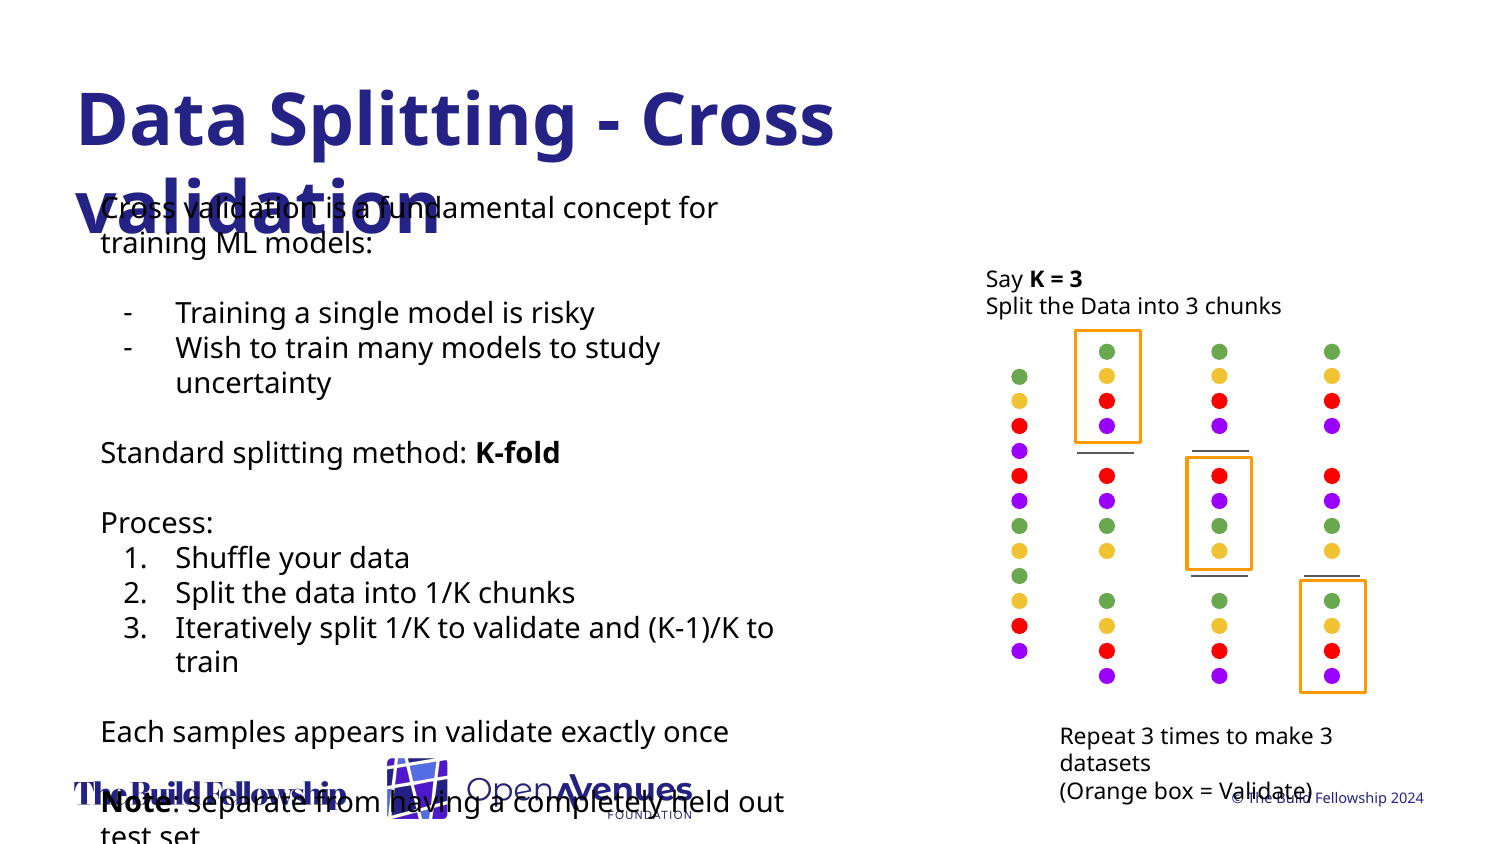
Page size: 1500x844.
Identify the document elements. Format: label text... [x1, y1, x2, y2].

text_box [1323, 367, 1341, 385]
text_box [1211, 417, 1228, 435]
text_box [1011, 467, 1028, 485]
text_box [1211, 367, 1228, 385]
text_box [1098, 667, 1116, 685]
text_box [1011, 592, 1028, 610]
text_box [1011, 517, 1028, 535]
title Data Splitting - Cross validation [75, 72, 1175, 246]
text_box [1075, 330, 1141, 443]
text_box [1011, 368, 1028, 385]
text_box [1011, 417, 1028, 435]
text_box [1098, 492, 1116, 510]
text_box [1098, 592, 1116, 610]
text_box [1211, 592, 1228, 610]
text_box Say K = 3 Split the Data into 3 chunks [970, 249, 1327, 336]
text_box [1323, 517, 1341, 535]
text_box [1211, 617, 1228, 635]
text_box [1098, 467, 1116, 485]
text_box Cross validation is a fundamental concept for training ML models: Training a single model is risky Wish to train many models to study uncertainty Standard splitting method: K-fold Process: Shuffle your data Split the data into 1/K chunks Iteratively split 1/K to validate and (K-1)/K to train Each samples appears in validate exactly once Note: separate from having a completely held out test set [85, 174, 835, 700]
text_box [1323, 492, 1341, 510]
text_box [1098, 617, 1116, 635]
text_box [1011, 392, 1028, 410]
text_box [1011, 442, 1028, 460]
text_box [1011, 542, 1028, 560]
text_box [1098, 542, 1116, 560]
text_box [1323, 467, 1341, 485]
text_box [1187, 457, 1252, 570]
text_box [1011, 617, 1028, 635]
text_box [1098, 517, 1116, 535]
text_box [1323, 343, 1341, 360]
text_box [1323, 542, 1341, 560]
text_box Repeat 3 times to make 3 datasets (Orange box = Validate) [1044, 706, 1433, 793]
text_box [1011, 492, 1028, 510]
text_box [1323, 417, 1341, 435]
text_box [1323, 392, 1341, 410]
picture [74, 781, 346, 810]
text_box [1211, 343, 1228, 360]
text_box [1098, 642, 1116, 660]
text_box [1011, 642, 1028, 660]
text_box [1211, 392, 1228, 410]
text_box [1211, 667, 1228, 685]
text_box [1011, 567, 1028, 585]
text_box [1300, 580, 1366, 693]
picture [387, 758, 692, 820]
text_box [1211, 642, 1228, 660]
